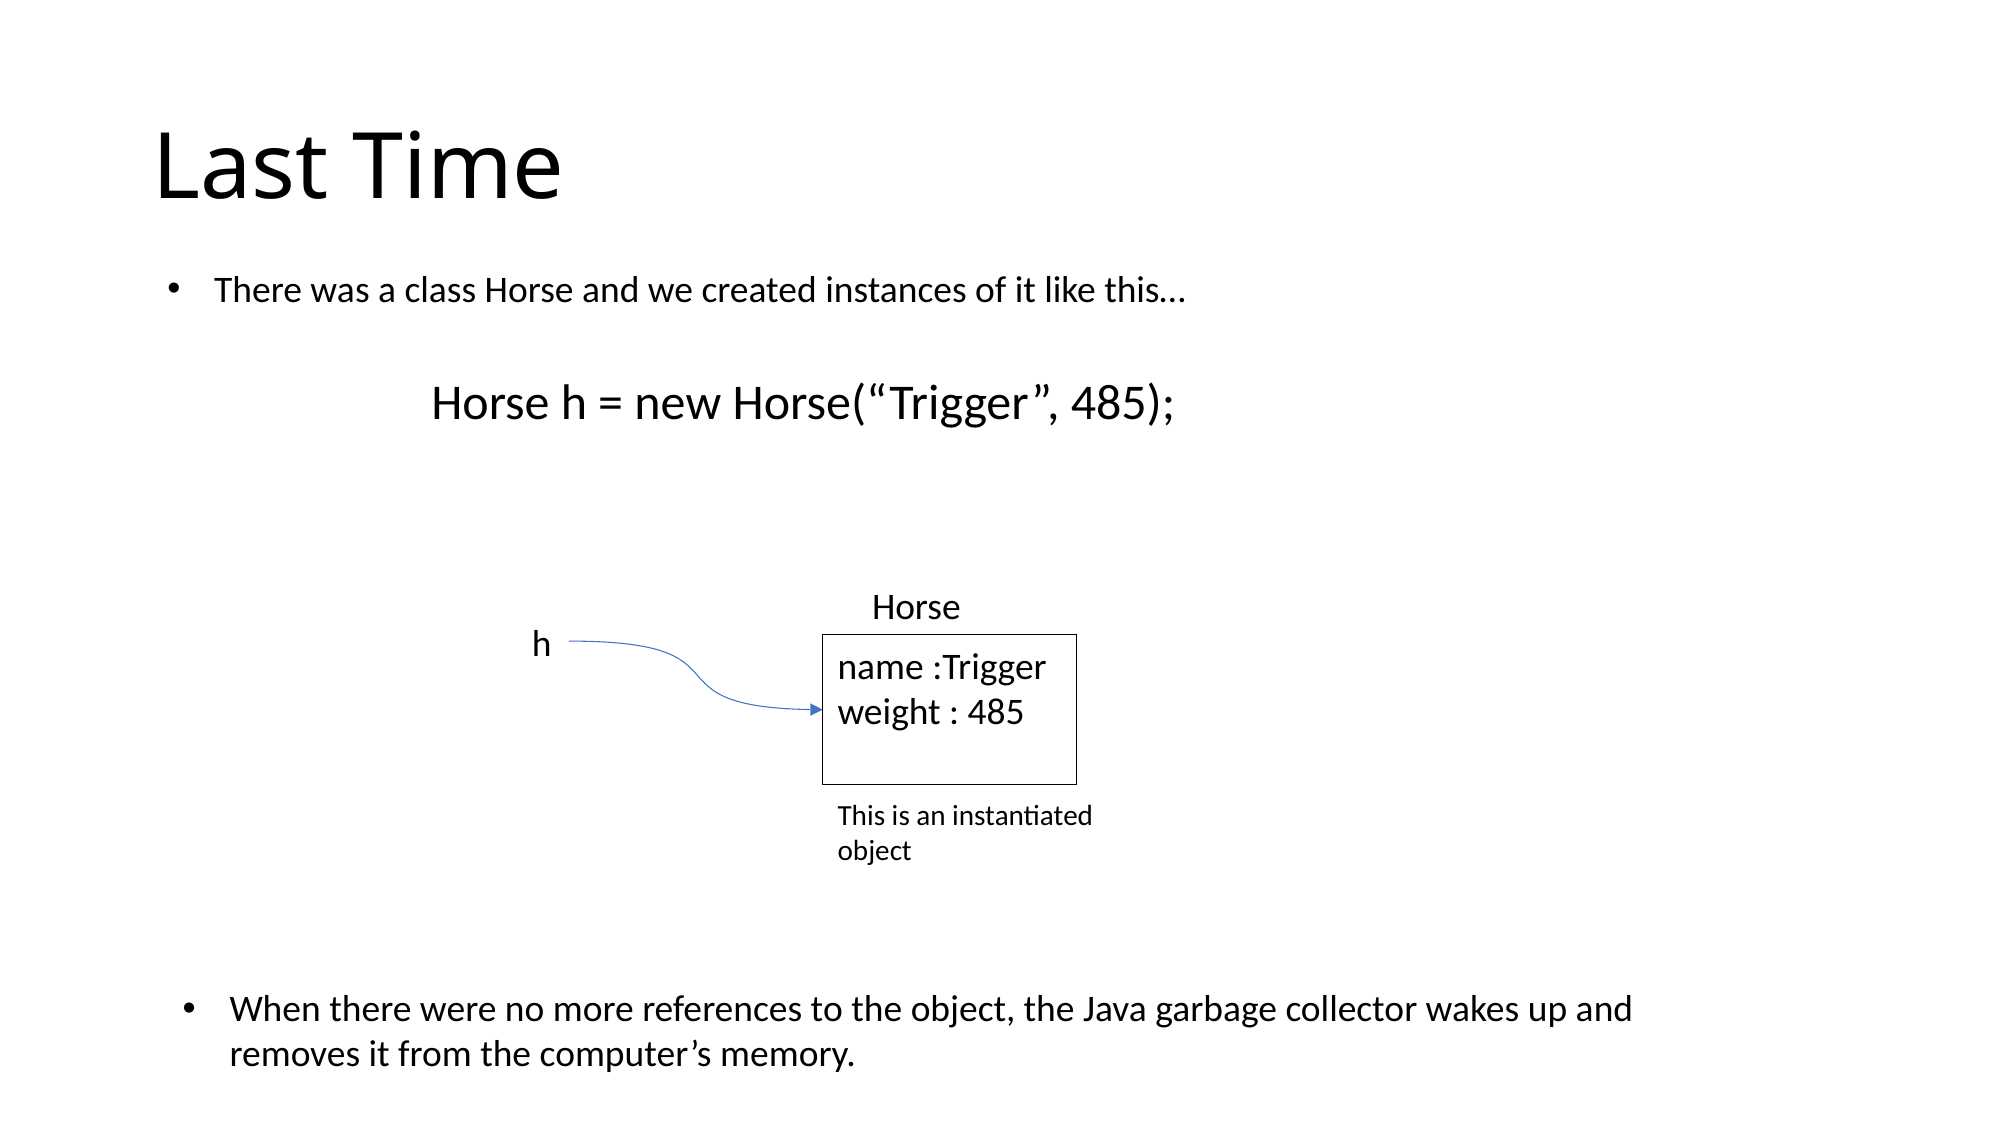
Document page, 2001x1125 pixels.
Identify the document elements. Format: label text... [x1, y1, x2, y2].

text_box There was a class Horse and we created instances of it like this… [152, 257, 1692, 363]
text_box h [517, 611, 569, 671]
text_box Horse [857, 574, 1018, 634]
text_box When there were no more references to the object, the Java garbage collector wakes up and removes it from the computer’s memory. [167, 977, 1708, 1125]
title Last Time [137, 59, 1863, 278]
text_box Horse h = new Horse(“Trigger”, 485); [416, 362, 1417, 482]
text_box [568, 641, 823, 711]
text_box This is an instantiated object [822, 788, 1156, 874]
text_box name :Trigger weight : 485 [822, 634, 1077, 785]
